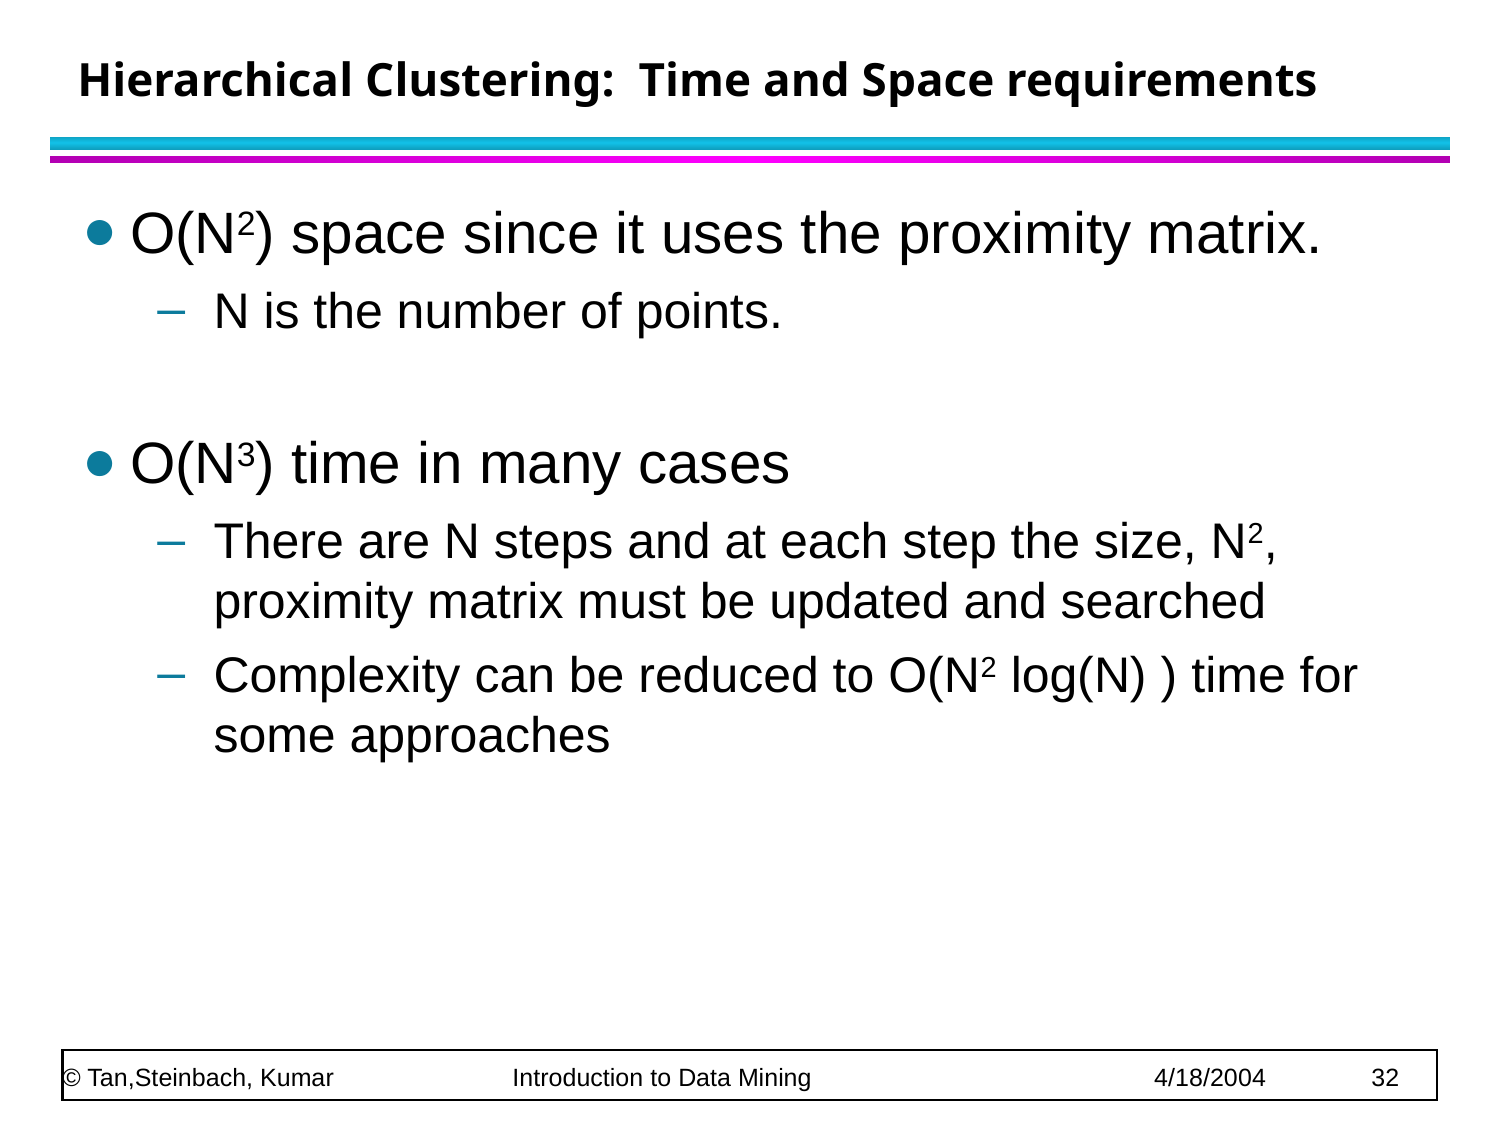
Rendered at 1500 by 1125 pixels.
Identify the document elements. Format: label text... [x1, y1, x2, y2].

title Hierarchical Clustering: Time and Space requirements [62, 24, 1421, 113]
list O(N2) space since it uses the proximity matrix. N is the number of points. O(N3) time in many cases There are N steps and at each step the size, N2, proximity matrix must be updated and searched Complexity can be reduced to O(N2 log(N) ) time for some approaches [67, 187, 1432, 1038]
